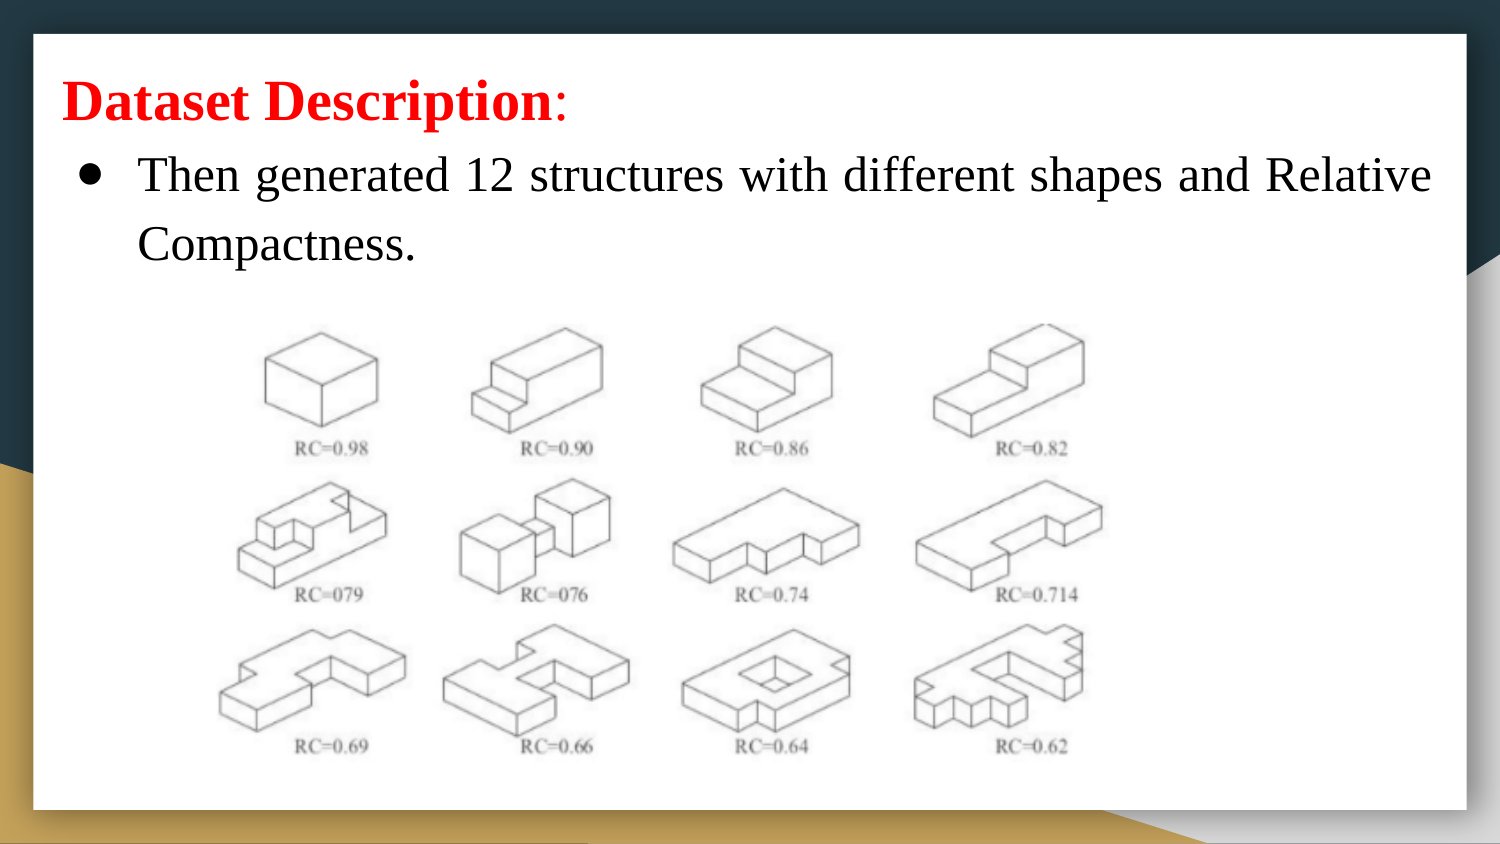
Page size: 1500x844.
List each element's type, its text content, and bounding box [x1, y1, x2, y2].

text_box Dataset Description: Then generated 12 structures with different shapes and Relative Compactness. [47, 47, 1449, 795]
picture [198, 293, 1147, 790]
